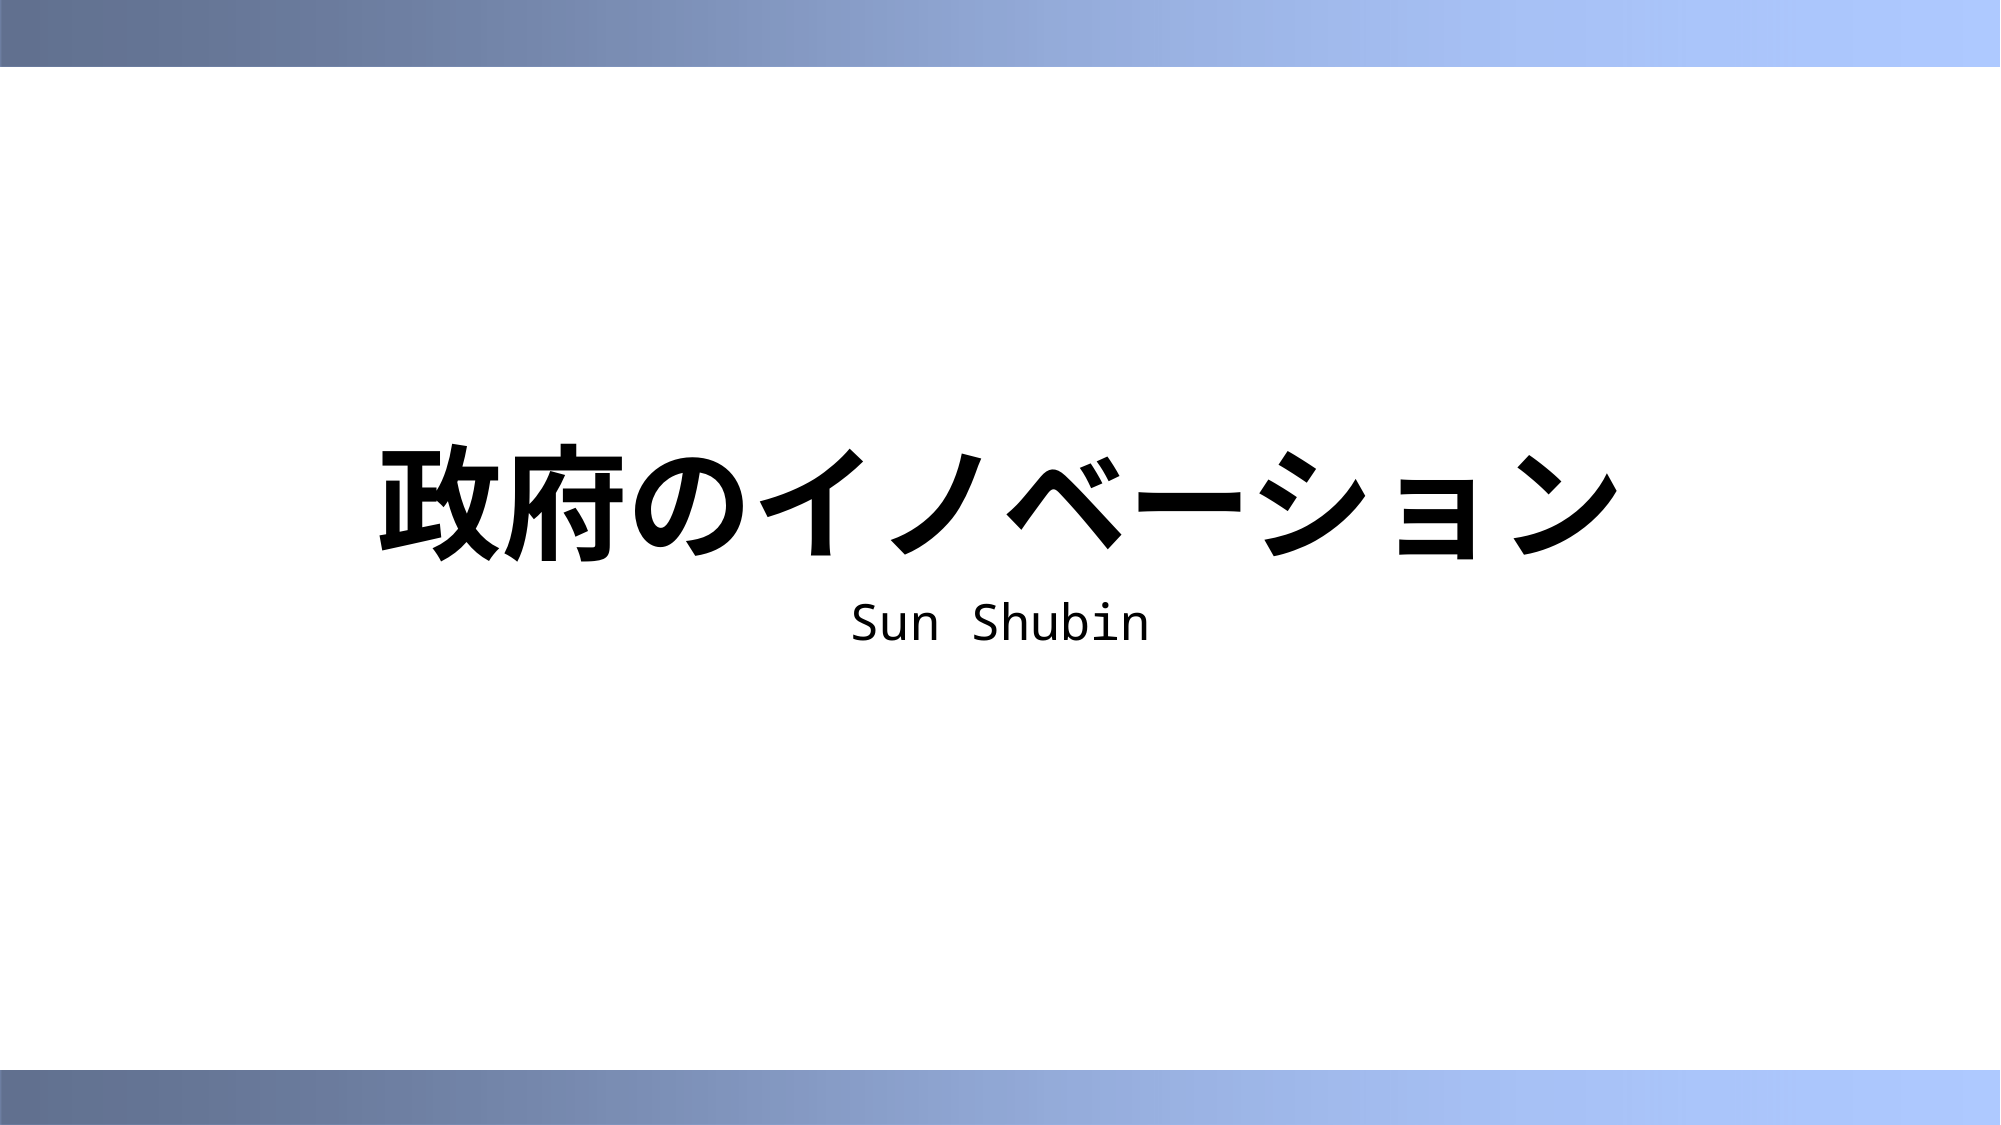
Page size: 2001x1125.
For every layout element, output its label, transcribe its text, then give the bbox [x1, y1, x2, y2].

title 政府のイノベーション [174, 424, 1827, 576]
subtitle Sun Shubin [249, 590, 1750, 713]
